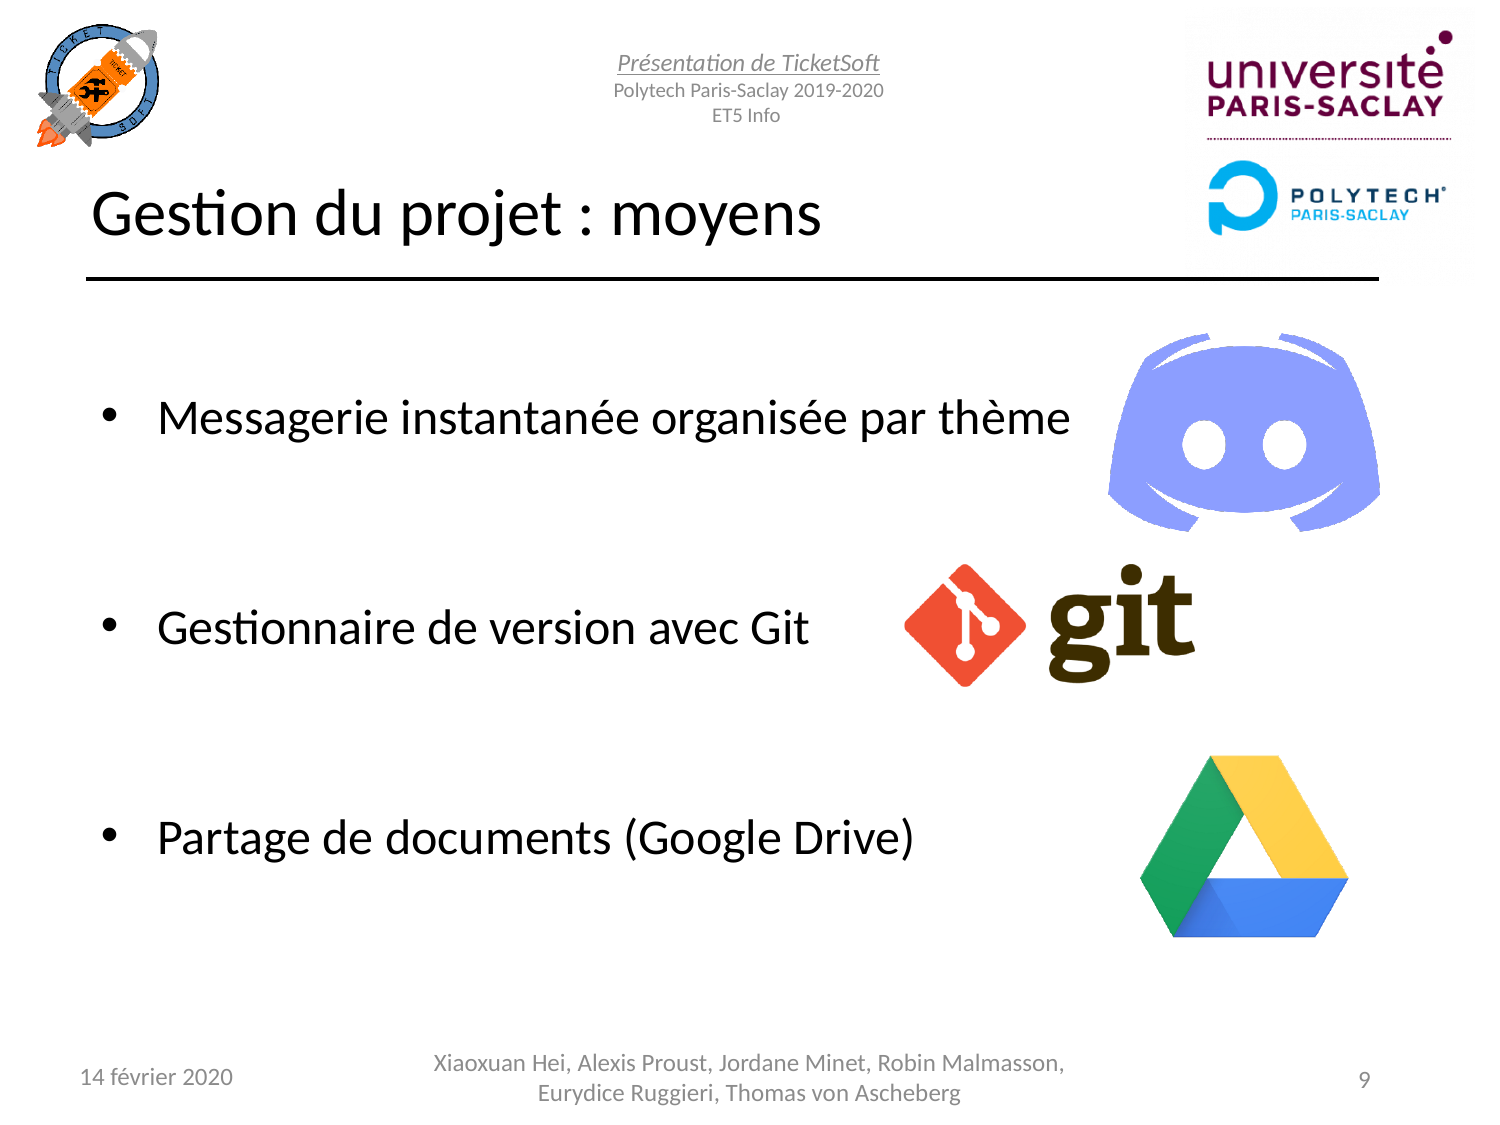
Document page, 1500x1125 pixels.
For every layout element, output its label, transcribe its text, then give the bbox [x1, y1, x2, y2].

footer Xiaoxuan Hei, Alexis Proust, Jordane Minet, Robin Malmasson, Eurydice Ruggieri, Thomas von Ascheberg [410, 1046, 1090, 1107]
picture [1135, 737, 1353, 955]
picture [886, 296, 1380, 712]
title Gestion du projet : moyens [76, 149, 1046, 268]
slide_number 9 [1274, 1048, 1386, 1108]
picture [1184, 7, 1475, 287]
list Messagerie instantanée organisée par thème Gestionnaire de version avec Git Partage de documents (Google Drive) [85, 306, 1140, 1005]
text_box 14 février 2020 [37, 1045, 276, 1106]
picture [37, 24, 160, 148]
text_box Présentation de TicketSoft Polytech Paris-Saclay 2019-2020 ET5 Info [511, 45, 987, 129]
